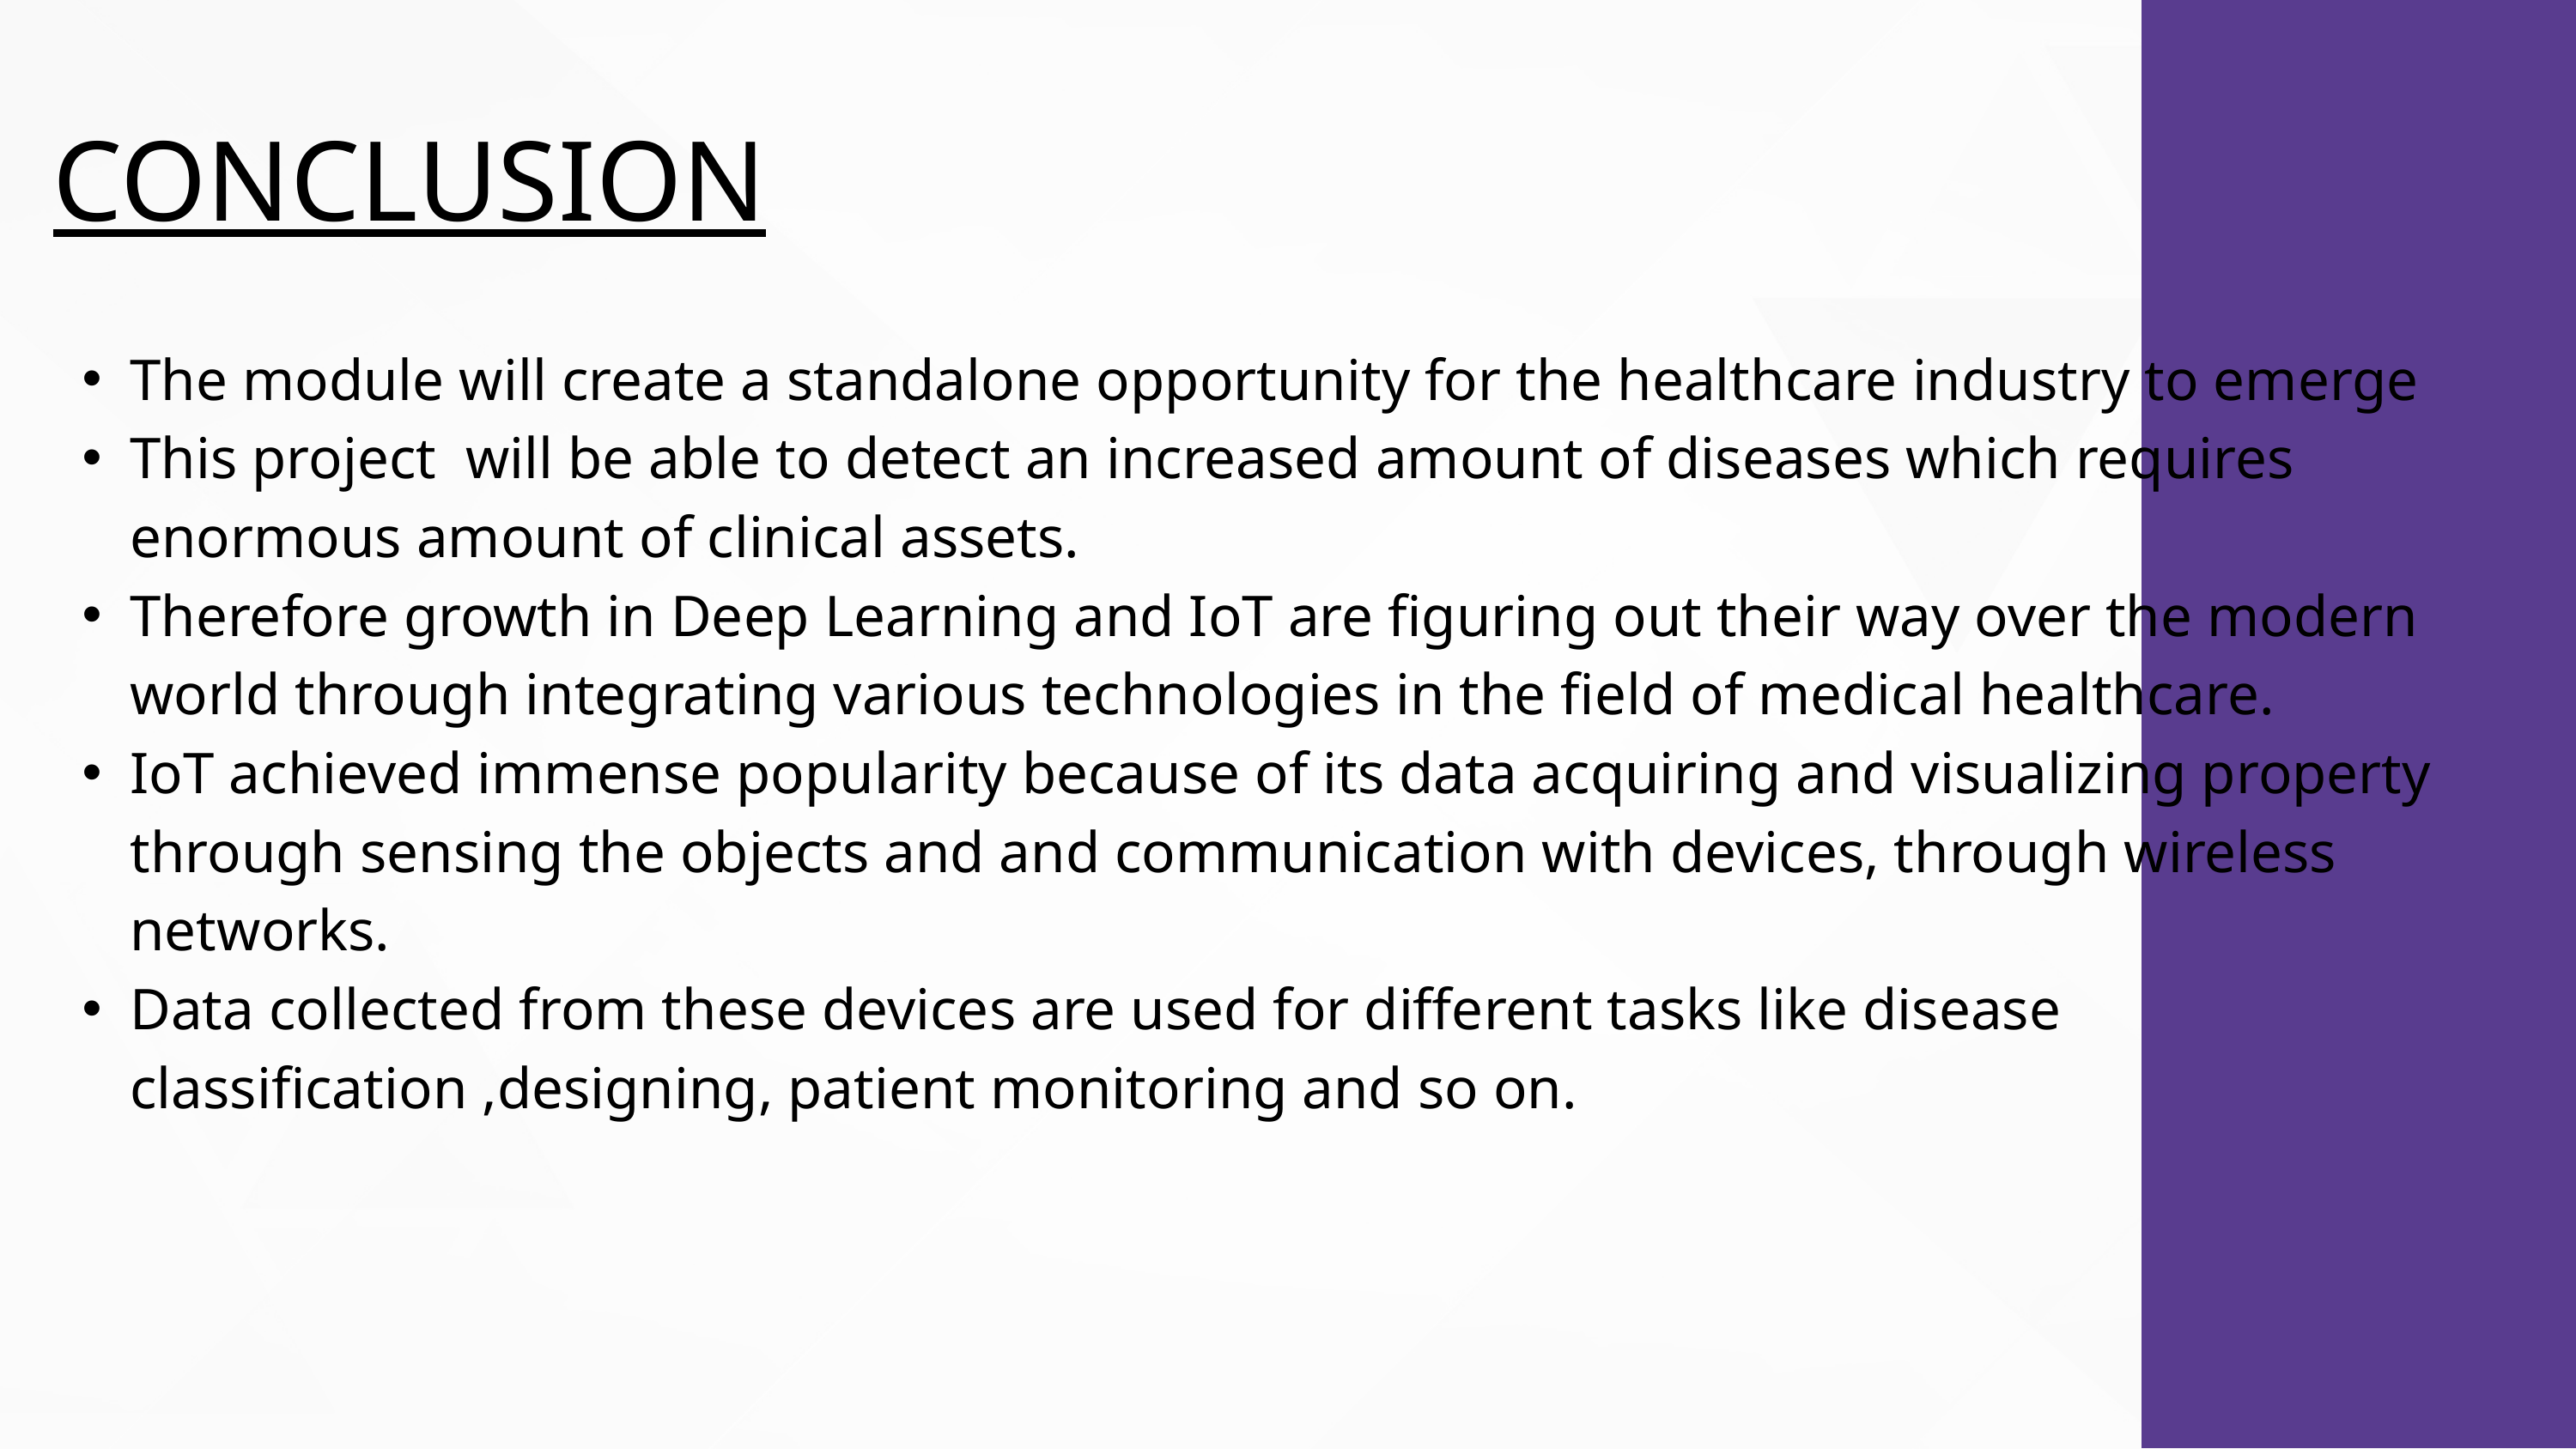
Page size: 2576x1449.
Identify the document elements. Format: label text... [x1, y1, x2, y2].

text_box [2141, 0, 2576, 1449]
text_box The module will create a standalone opportunity for the healthcare industry to emerge This project will be able to detect an increased amount of diseases which requires enormous amount of clinical assets. Therefore growth in Deep Learning and IoT are figuring out their way over the modern world through integrating various technologies in the field of medical healthcare. IoT achieved immense popularity because of its data acquiring and visualizing property through sensing the objects and and communication with devices, through wireless networks. Data collected from these devices are used for different tasks like disease classification ,designing, patient monitoring and so on. [34, 332, 2137, 1120]
text_box CONCLUSION [34, 88, 785, 243]
text_box [0, 0, 2141, 1449]
